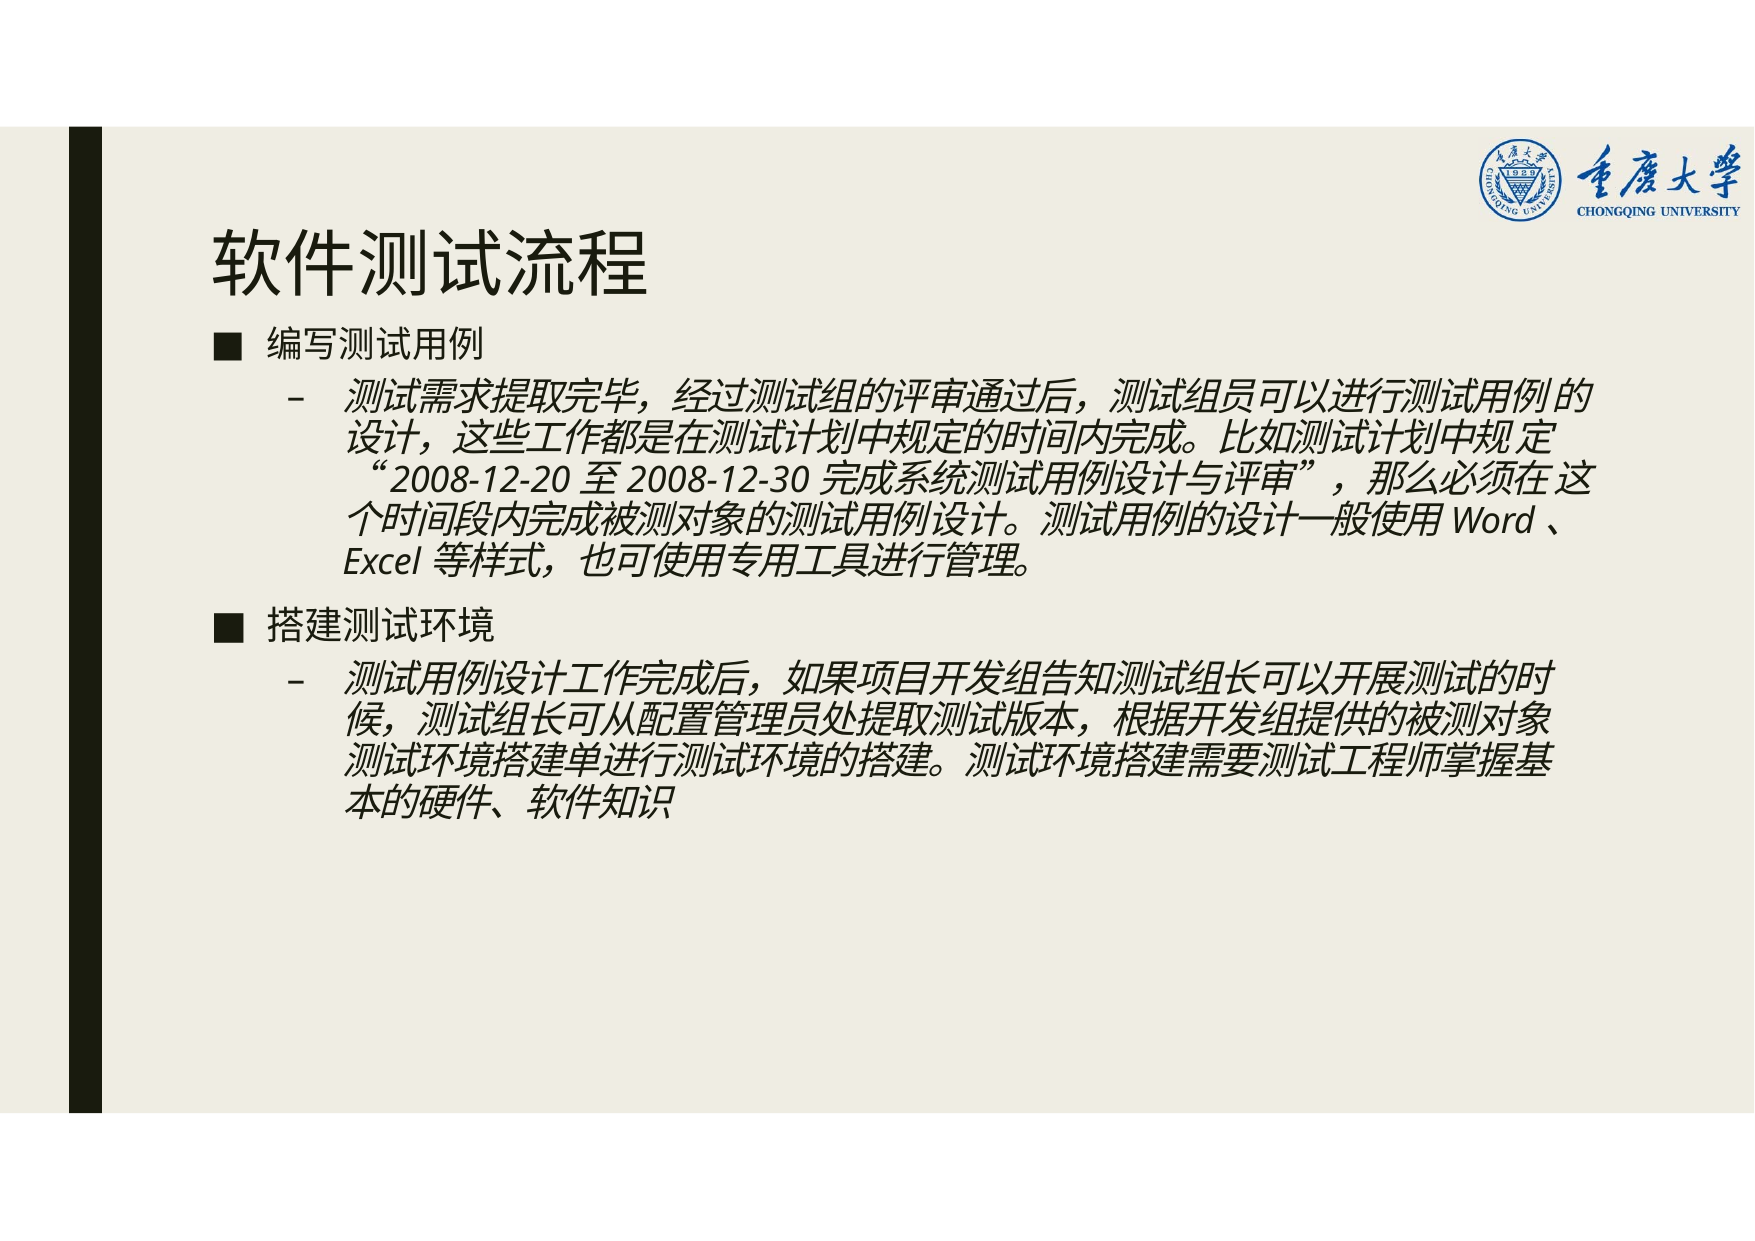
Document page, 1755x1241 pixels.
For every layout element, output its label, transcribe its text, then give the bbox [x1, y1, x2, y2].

title 软件测试流程 [208, 215, 652, 311]
text_box 编写测试用例 测试需求提取完毕，经过测试组的评审通过后，测试组员可以进行测试用例 的设计，这些工作都是在测试计划中规定的时间内完成。比如测试计划中规 定“2008-12-20至2008-12-30完成系统测试用例设计与评审”，那么必须在 这个时间段内完成被测对象的测试用例设计。测试用例的设计一般使用Word、 Excel等样式，也可使用专用工具进行管理。 搭建测试环境 测试用例设计工作完成后，如果项目开发组告知测试组长可以开展测试的时 候，测试组长可从配置管理员处提取测试版本，根据开发组提供的被测对象 测试环境搭建单进行测试环境的搭建。测试环境搭建需要测试工程师掌握基 本的硬件、软件知识 [208, 311, 1594, 825]
picture [1478, 137, 1741, 222]
